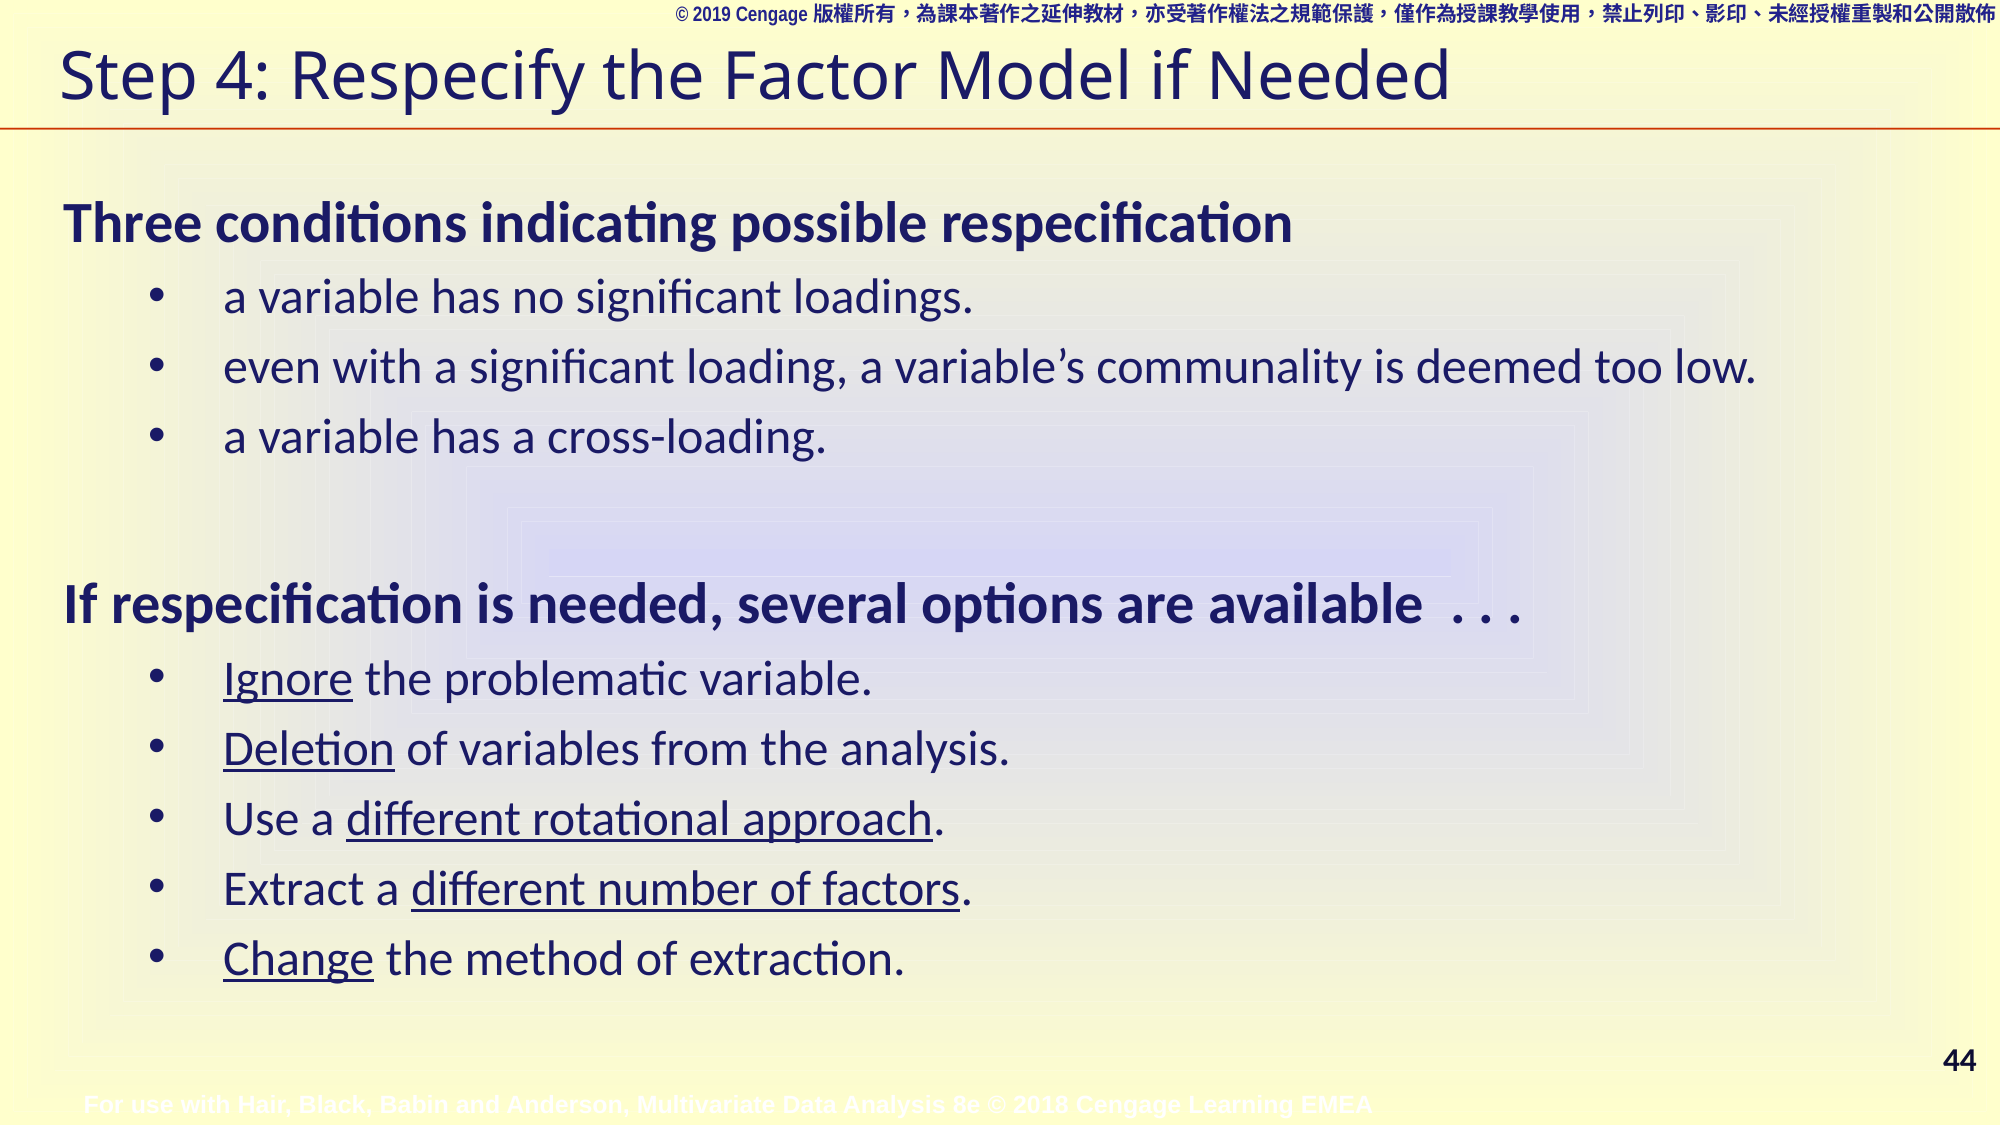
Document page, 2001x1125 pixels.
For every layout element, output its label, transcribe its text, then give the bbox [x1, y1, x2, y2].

slide_number 44 [1913, 1028, 1992, 1089]
list Three conditions indicating possible respecification a variable has no significant loadings. even with a significant loading, a variable’s communality is deemed too low. a variable has a cross-loading. If respecification is needed, several options are available . . . Ignore the problematic variable. Deletion of variables from the analysis. Use a different rotational approach. Extract a different number of factors. Change the method of extraction. [48, 176, 1914, 934]
title Step 4: Respecify the Factor Model if Needed [44, 20, 1921, 126]
text_box For use with Hair, Black, Babin and Anderson, Multivariate Data Analysis 8e © 2018 Cengage Learning EMEA [0, 1081, 1519, 1125]
